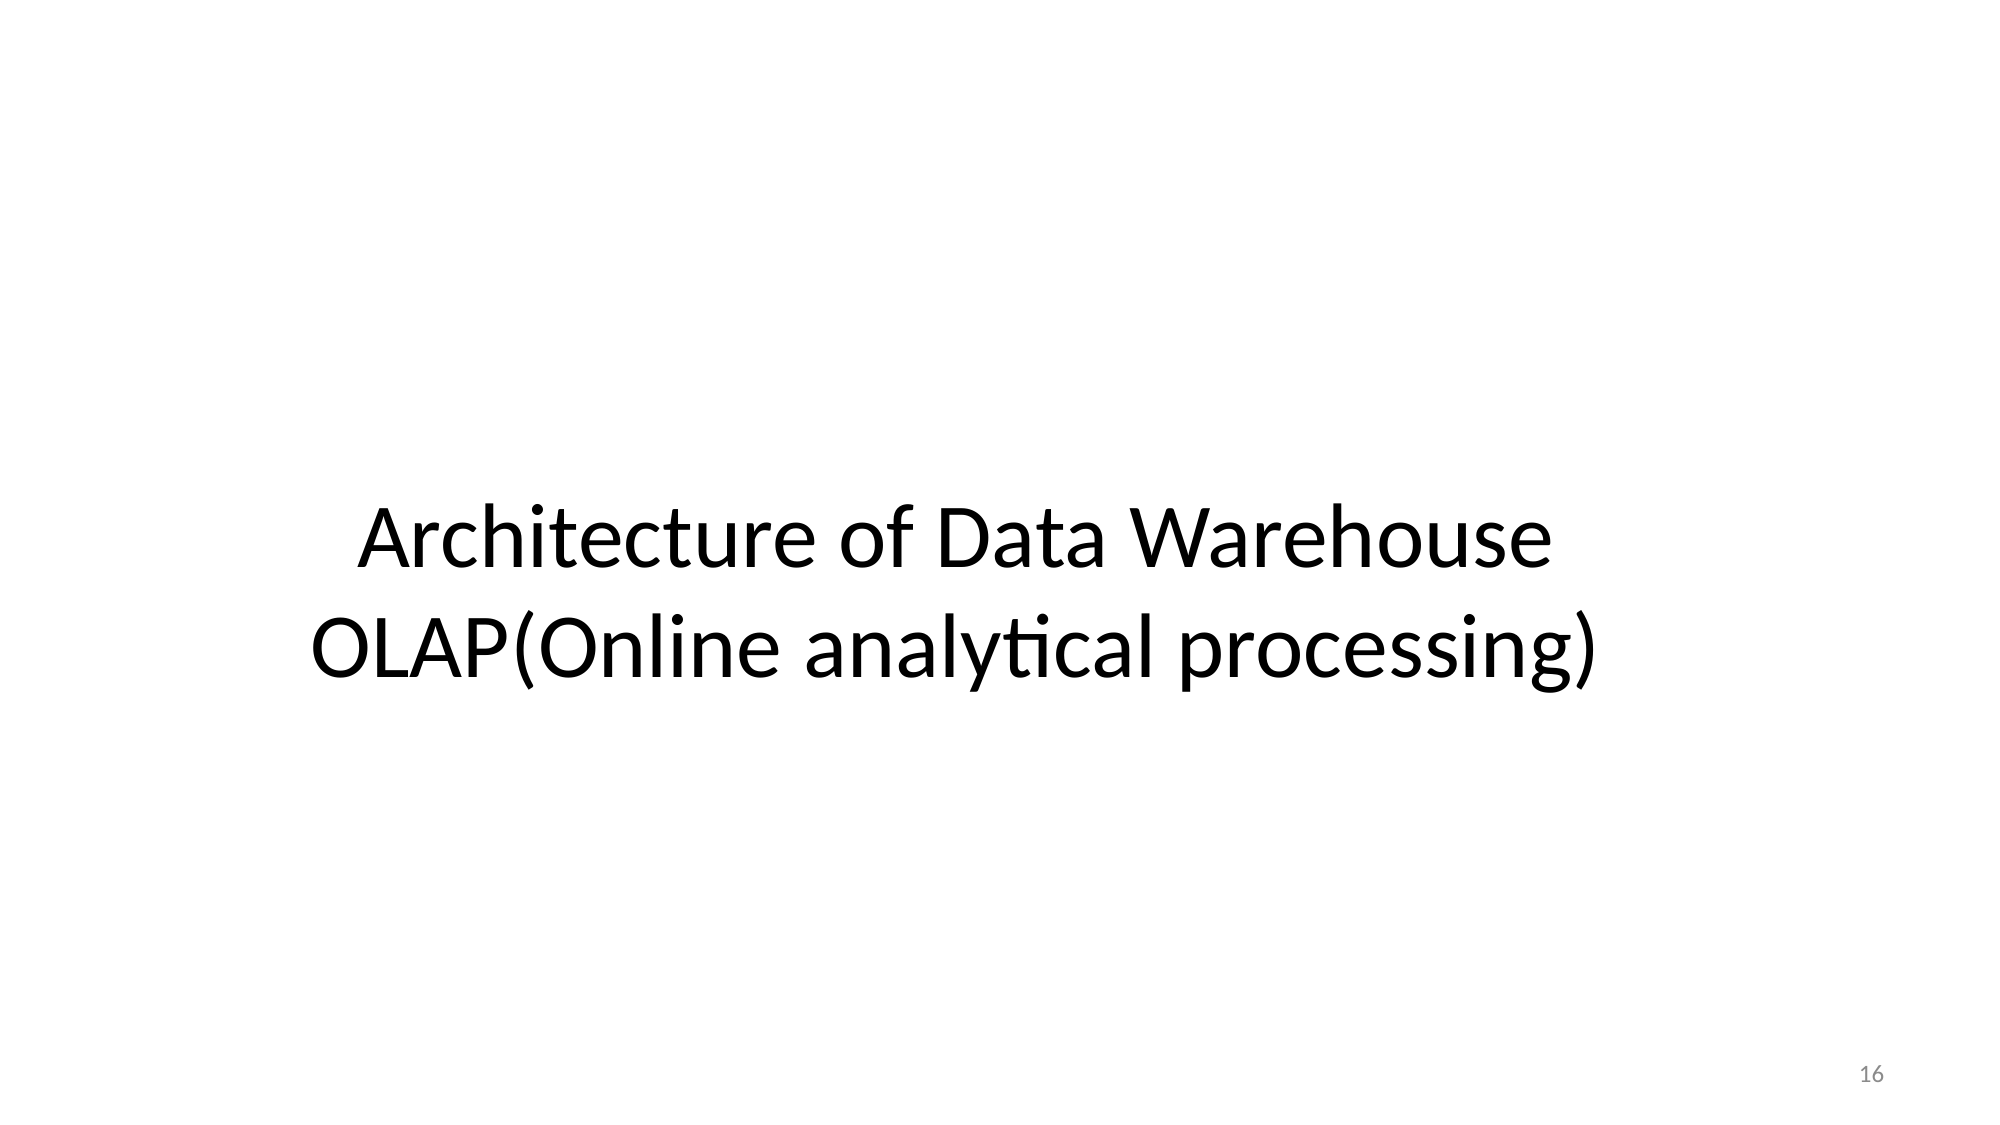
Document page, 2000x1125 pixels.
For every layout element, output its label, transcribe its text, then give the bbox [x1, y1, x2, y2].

title Architecture of Data Warehouse OLAP(Online analytical processing) [56, 379, 1857, 794]
slide_number 16 [1432, 1042, 1900, 1103]
